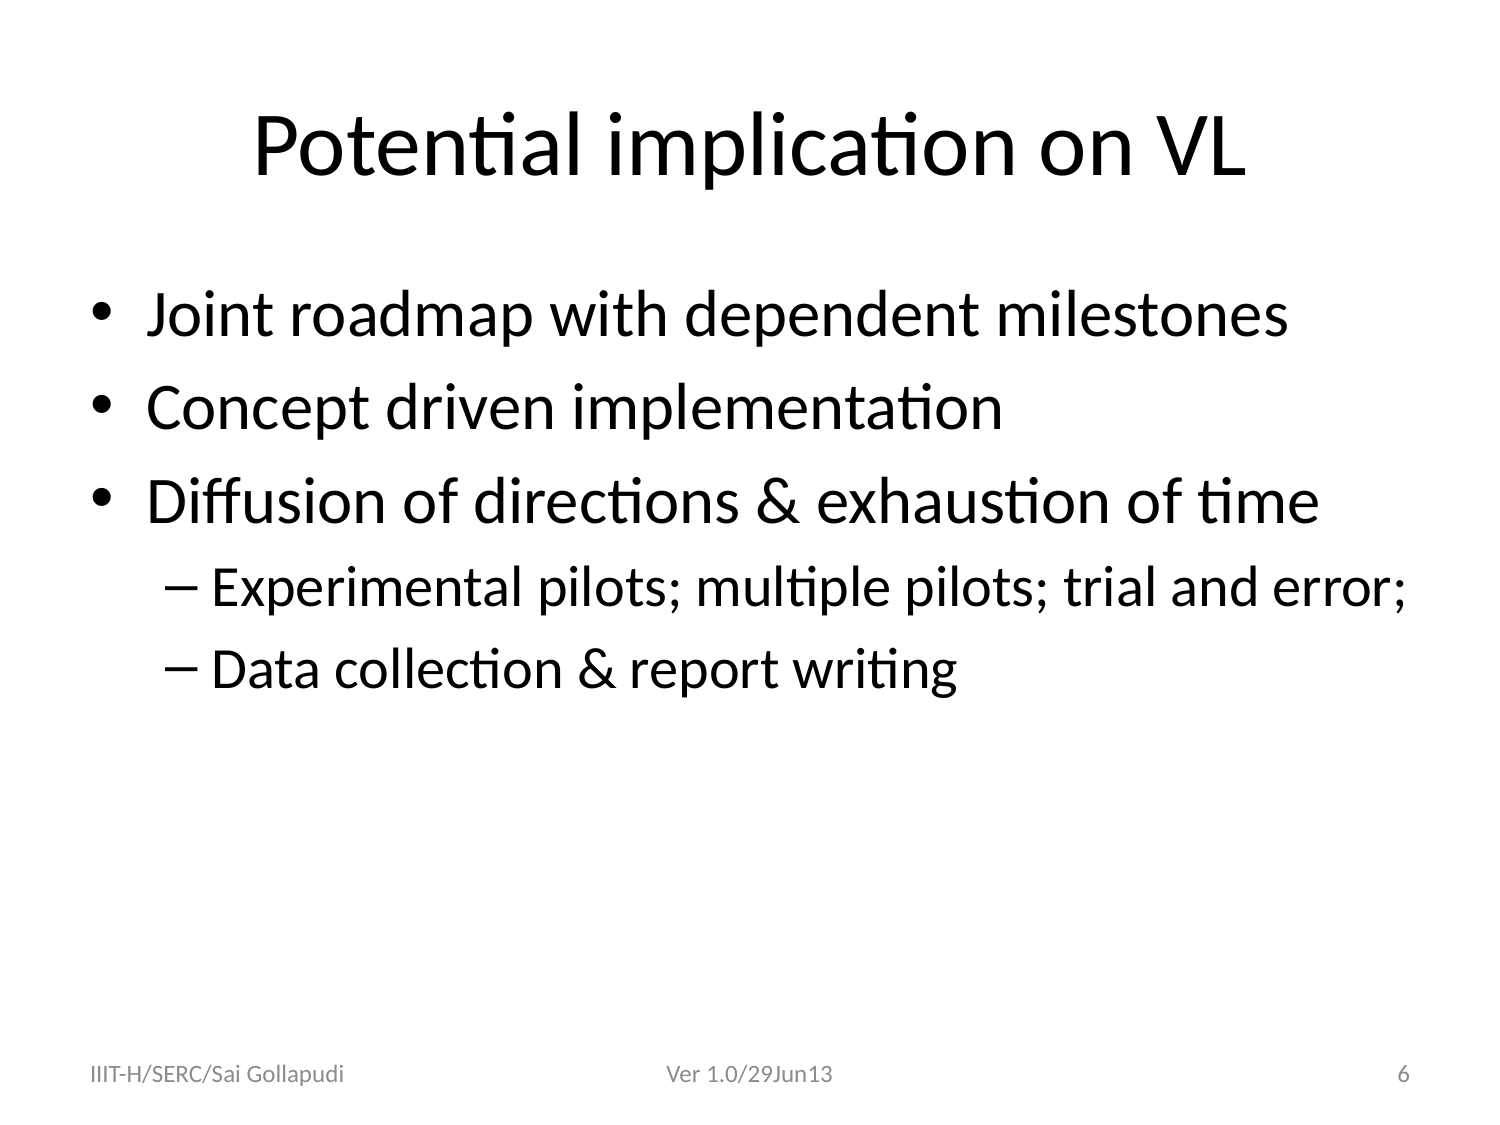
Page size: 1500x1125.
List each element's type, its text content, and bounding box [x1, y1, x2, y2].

footer Ver 1.0/29Jun13 [512, 1042, 988, 1103]
slide_number 6 [1074, 1042, 1425, 1103]
list Joint roadmap with dependent milestones Concept driven implementation Diffusion of directions & exhaustion of time Experimental pilots; multiple pilots; trial and error; Data collection & report writing [75, 262, 1425, 1005]
title Potential implication on VL [75, 45, 1425, 233]
slide_number IIIT-H/SERC/Sai Gollapudi [75, 1042, 425, 1103]
